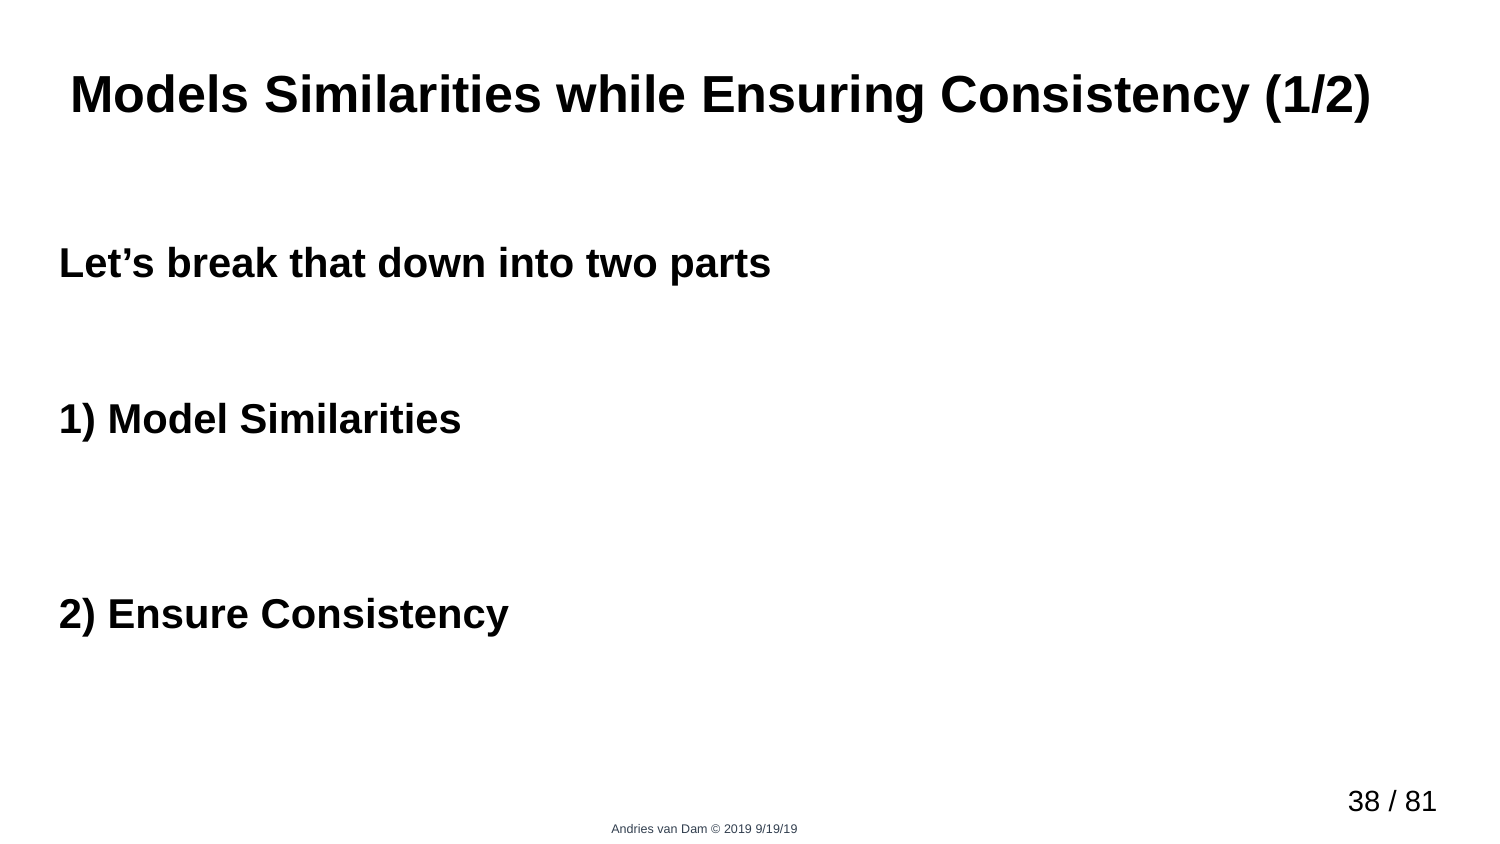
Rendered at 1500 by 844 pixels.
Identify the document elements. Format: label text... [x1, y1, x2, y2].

slide_number 37 / 81 [1115, 774, 1453, 820]
text_box 1) Model Similarities [43, 377, 1437, 471]
text_box Let’s break that down into two parts [43, 220, 1437, 315]
text_box 2) Ensure Consistency [43, 571, 1437, 666]
title Models Similarities while Ensuring Consistency (1/2) [45, 45, 1453, 147]
